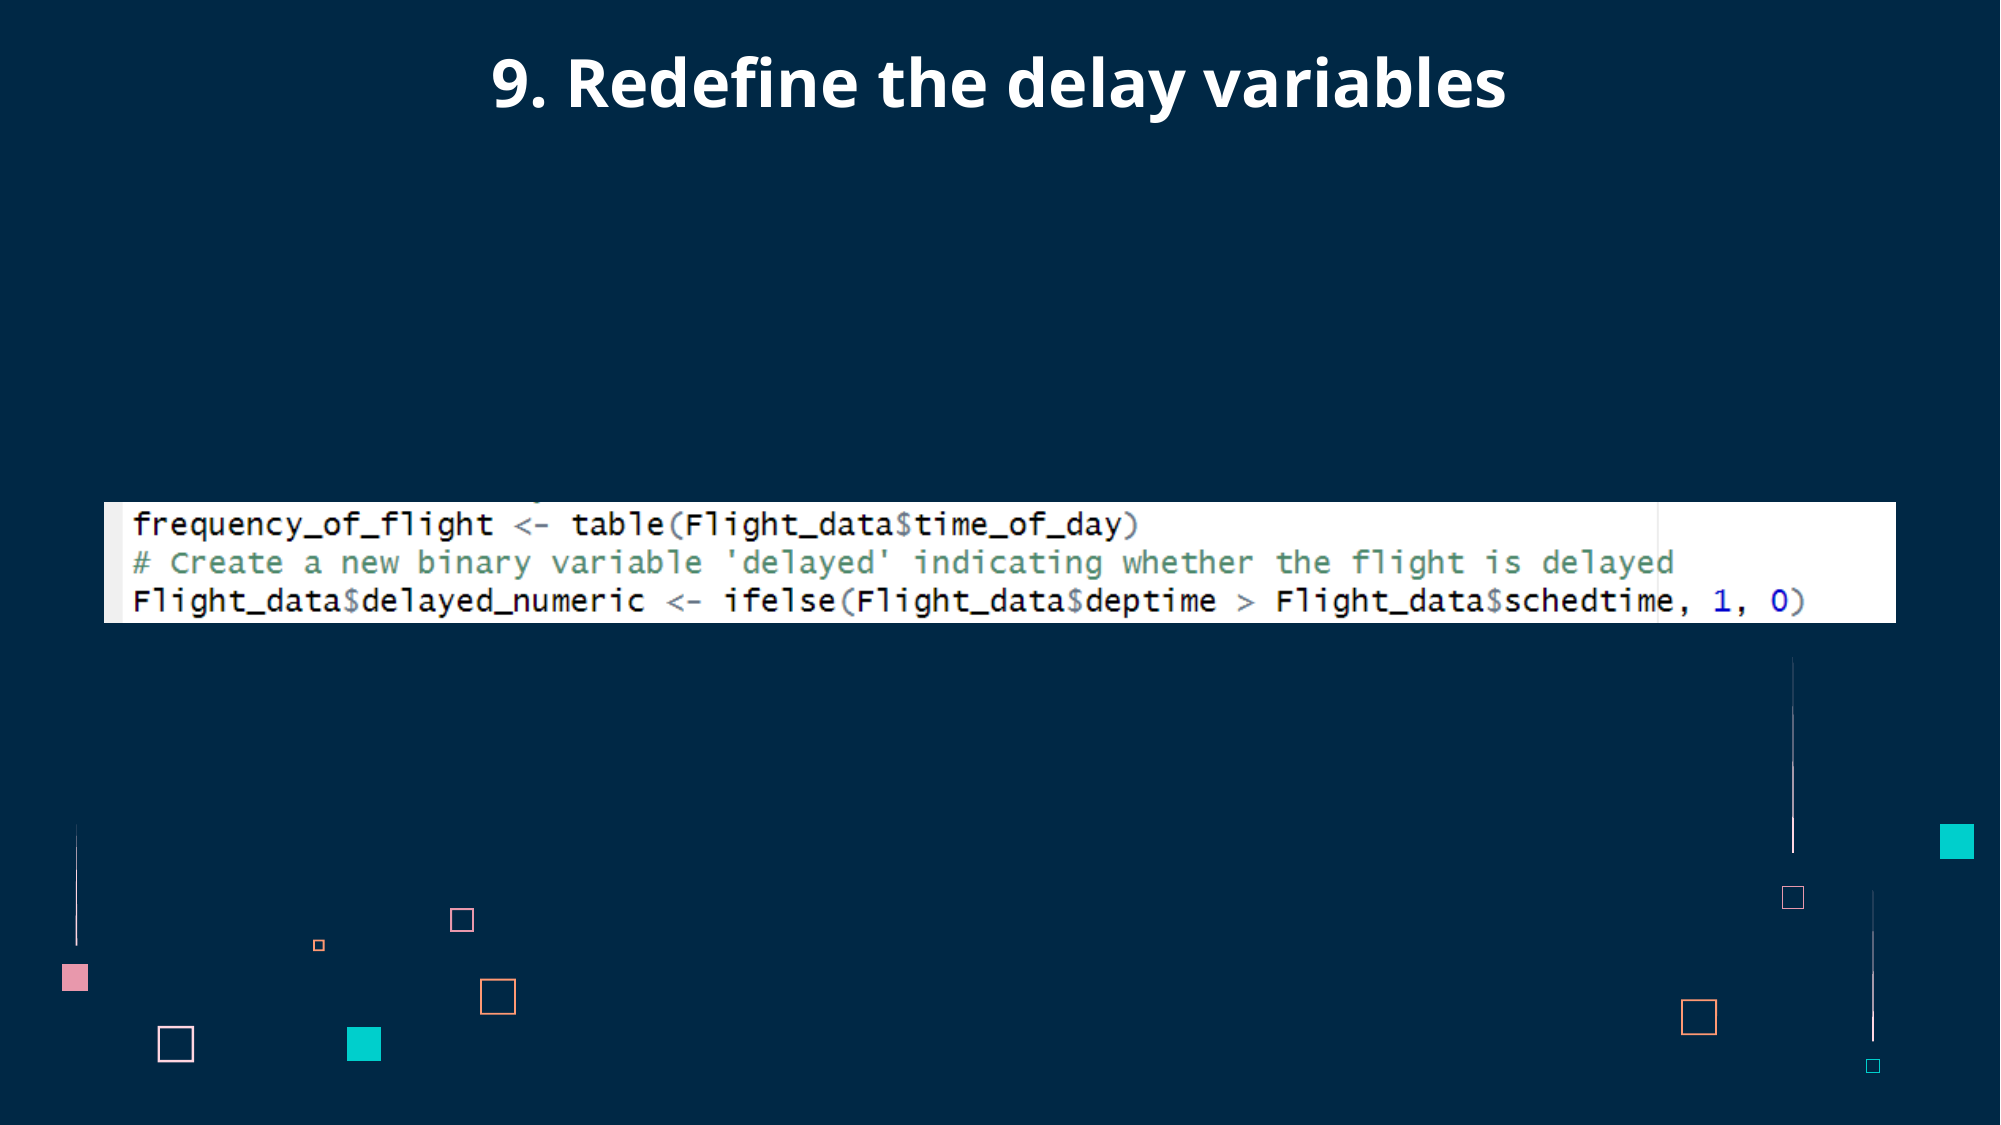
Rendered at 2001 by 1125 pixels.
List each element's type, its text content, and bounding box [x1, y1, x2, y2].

title 9. Redefine the delay variables [7, 15, 1993, 136]
picture [104, 502, 1896, 623]
